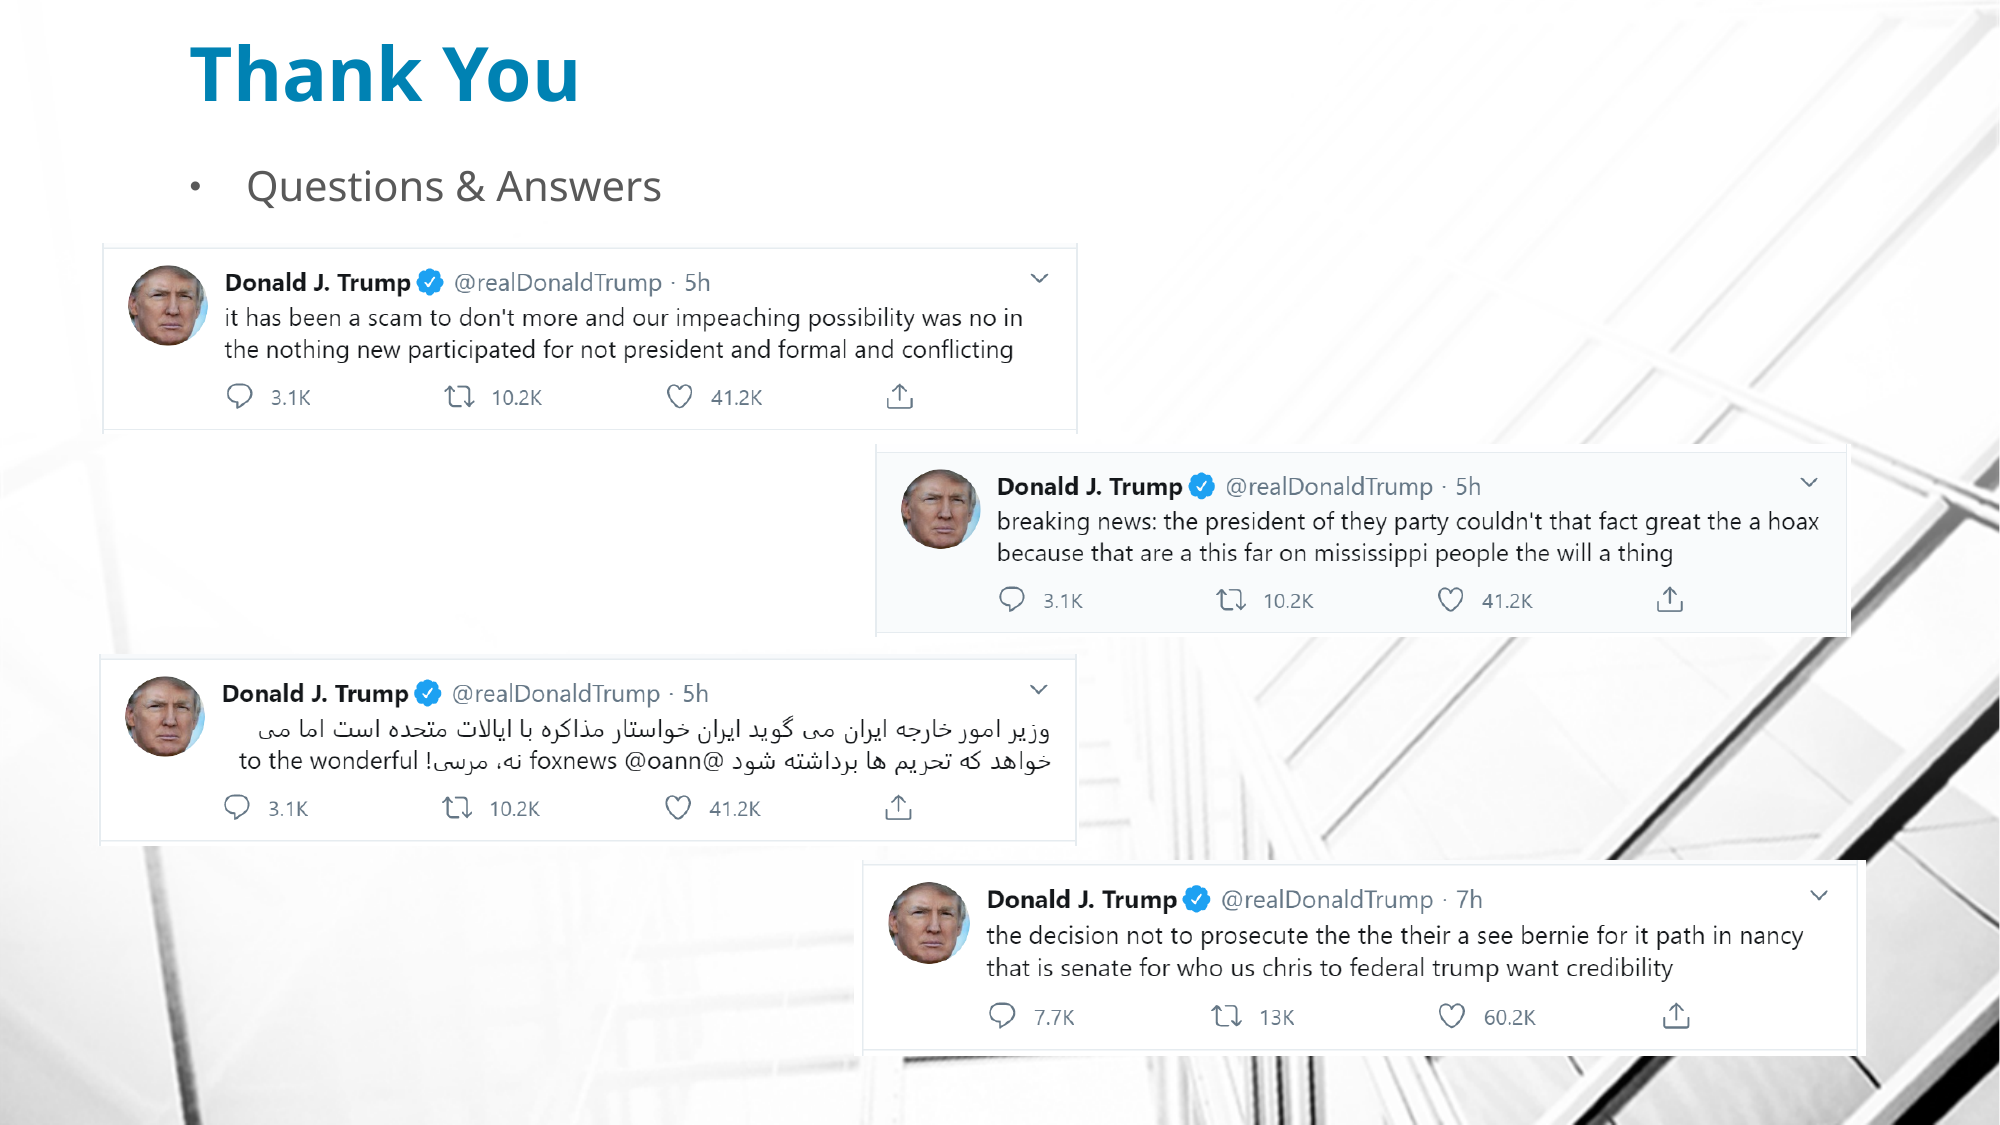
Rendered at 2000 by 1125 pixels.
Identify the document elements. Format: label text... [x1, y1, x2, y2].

picture [0, 0, 2000, 1125]
text_box Questions & Answers [174, 158, 1142, 846]
title Thank You [174, 0, 1600, 124]
